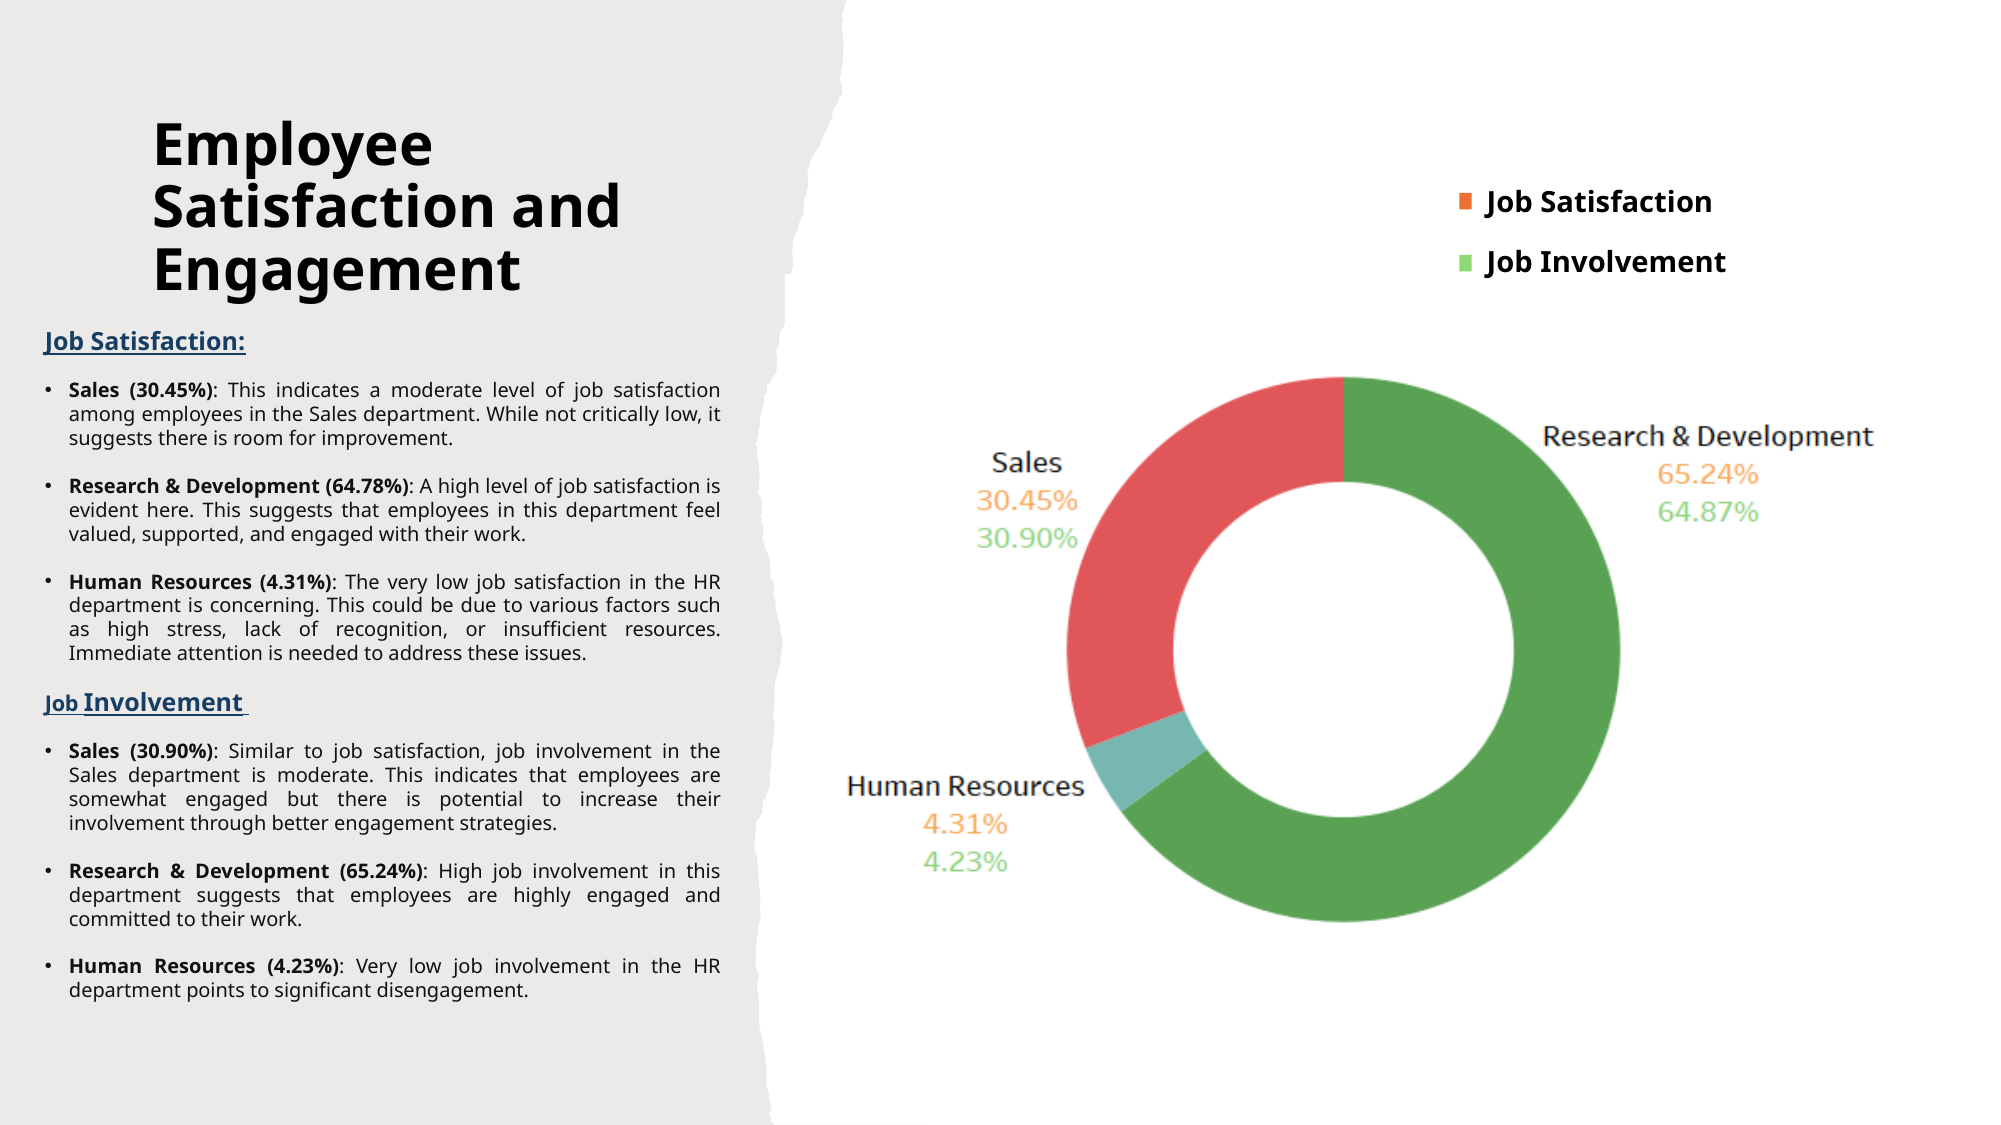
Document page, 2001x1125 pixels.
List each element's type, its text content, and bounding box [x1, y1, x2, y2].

text_box Job Satisfaction: Sales (30.45%): This indicates a moderate level of job satisfaction among employees in the Sales department. While not critically low, it suggests there is room for improvement. Research & Development (64.78%): A high level of job satisfaction is evident here. This suggests that employees in this department feel valued, supported, and engaged with their work. Human Resources (4.31%): The very low job satisfaction in the HR department is concerning. This could be due to various factors such as high stress, lack of recognition, or insufficient resources. Immediate attention is needed to address these issues. Job Involvement Sales (30.90%): Similar to job satisfaction, job involvement in the Sales department is moderate. This indicates that employees are somewhat engaged but there is potential to increase their involvement through better engagement strategies. Research & Development (65.24%): High job involvement in this department suggests that employees are highly engaged and committed to their work. Human Resources (4.23%): Very low job involvement in the HR department points to significant disengagement. [29, 318, 736, 1014]
picture [784, 274, 1971, 989]
text_box [756, 0, 2000, 1125]
text_box [0, 0, 929, 1125]
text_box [1458, 175, 1746, 288]
text_box Employee Satisfaction and Engagement [137, 99, 751, 319]
